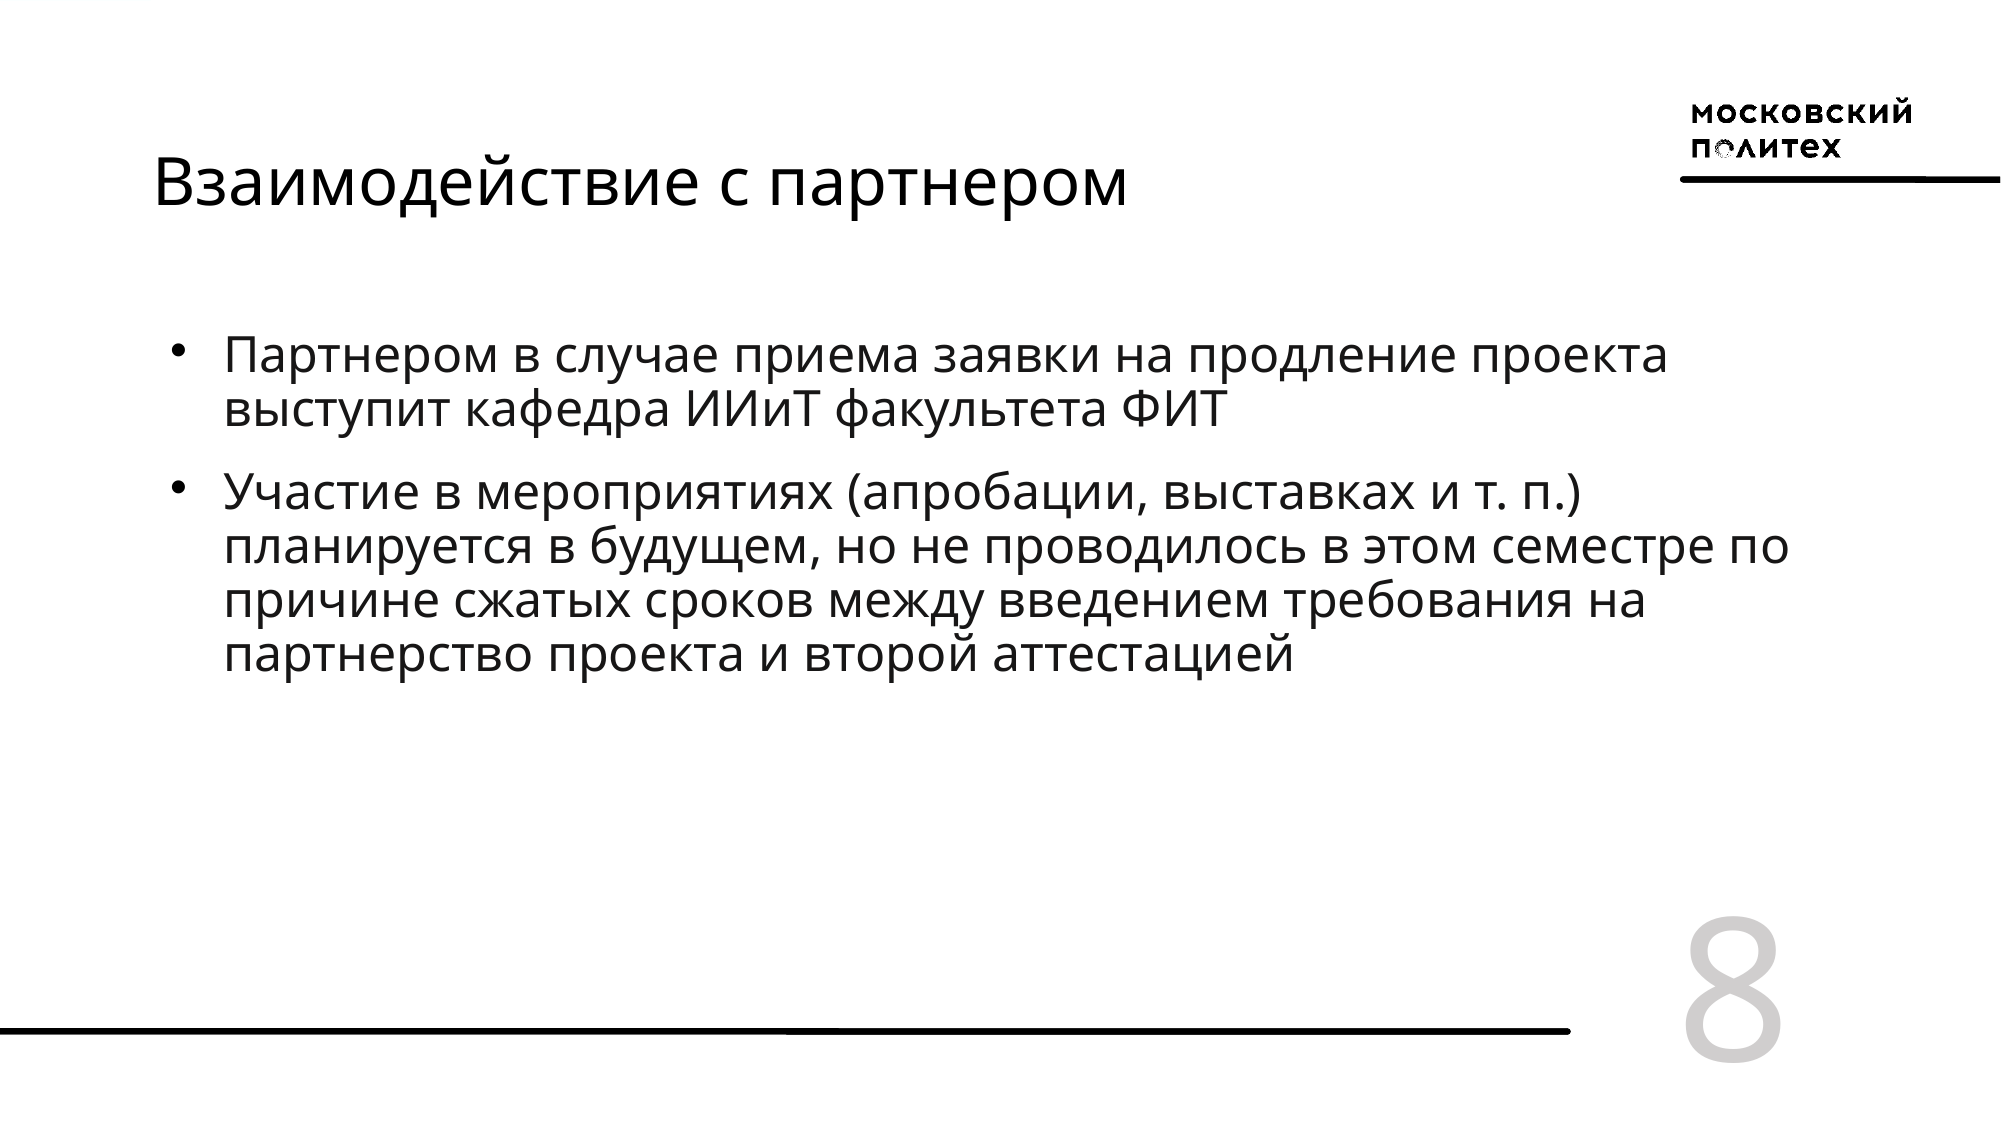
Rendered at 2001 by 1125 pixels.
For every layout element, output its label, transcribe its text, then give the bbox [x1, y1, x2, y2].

list Партнером в случае приема заявки на продление проекта выступит кафедра ИИиТ факультета ФИТ Участие в мероприятиях (апробации, выставках и т. п.) планируется в будущем, но не проводилось в этом семестре по причине сжатых сроков между введением требования на партнерство проекта и второй аттестацией [137, 321, 1824, 912]
slide_number 1 [1661, 892, 1955, 1103]
title Взаимодействие с партнером [137, 91, 1594, 277]
picture [1677, 32, 1922, 206]
